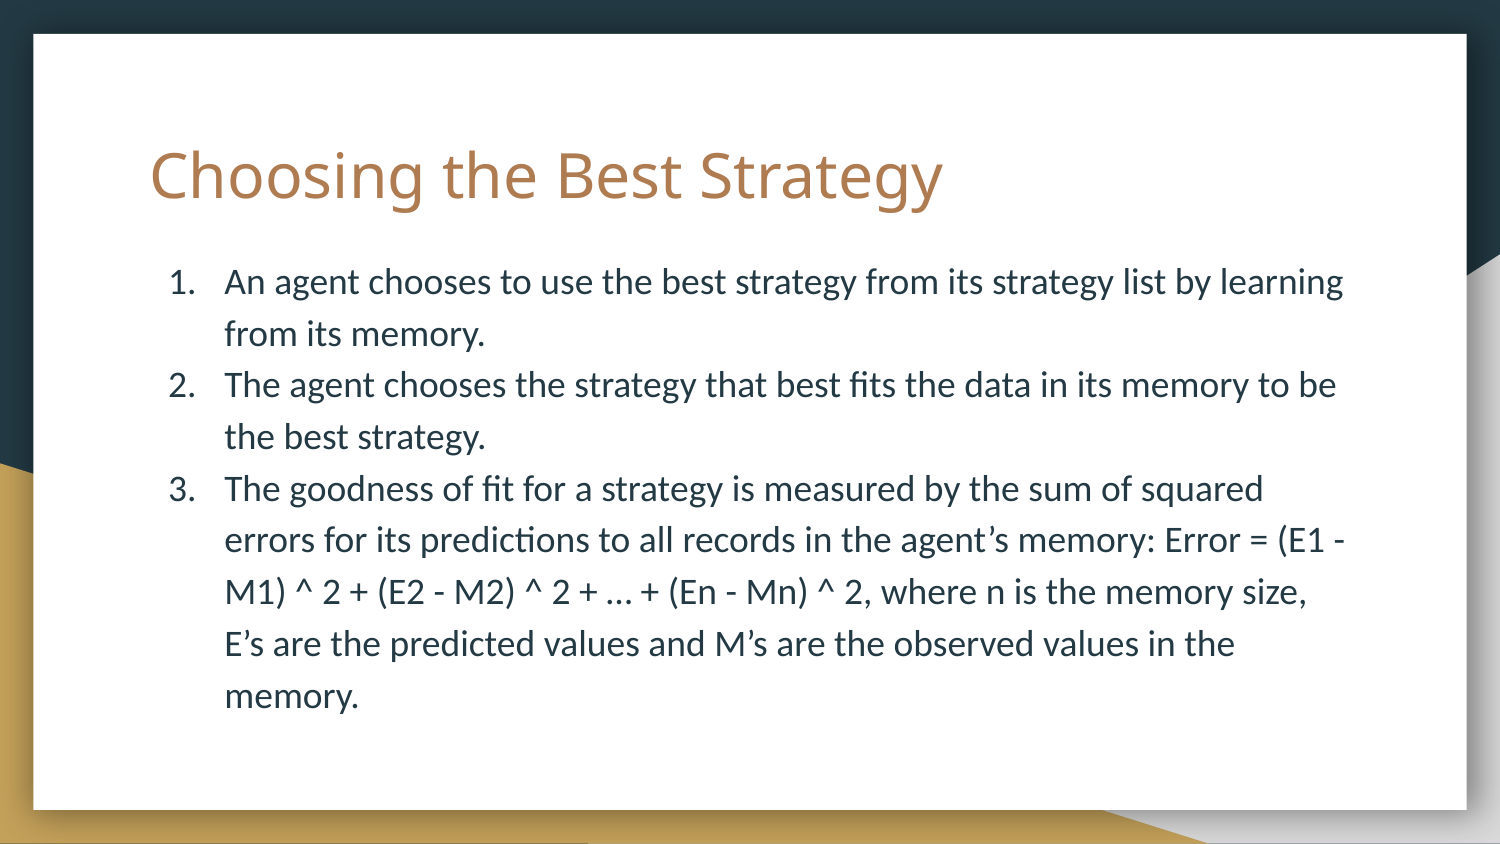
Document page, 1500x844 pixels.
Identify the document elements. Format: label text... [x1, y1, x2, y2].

list An agent chooses to use the best strategy from its strategy list by learning from its memory. The agent chooses the strategy that best fits the data in its memory to be the best strategy. The goodness of fit for a strategy is measured by the sum of squared errors for its predictions to all records in the agent’s memory: Error = (E1 - M1) ^ 2 + (E2 - M2) ^ 2 + … + (En - Mn) ^ 2, where n is the memory size, E’s are the predicted values and M’s are the observed values in the memory. [134, 235, 1366, 637]
title Choosing the Best Strategy [134, 120, 1366, 235]
